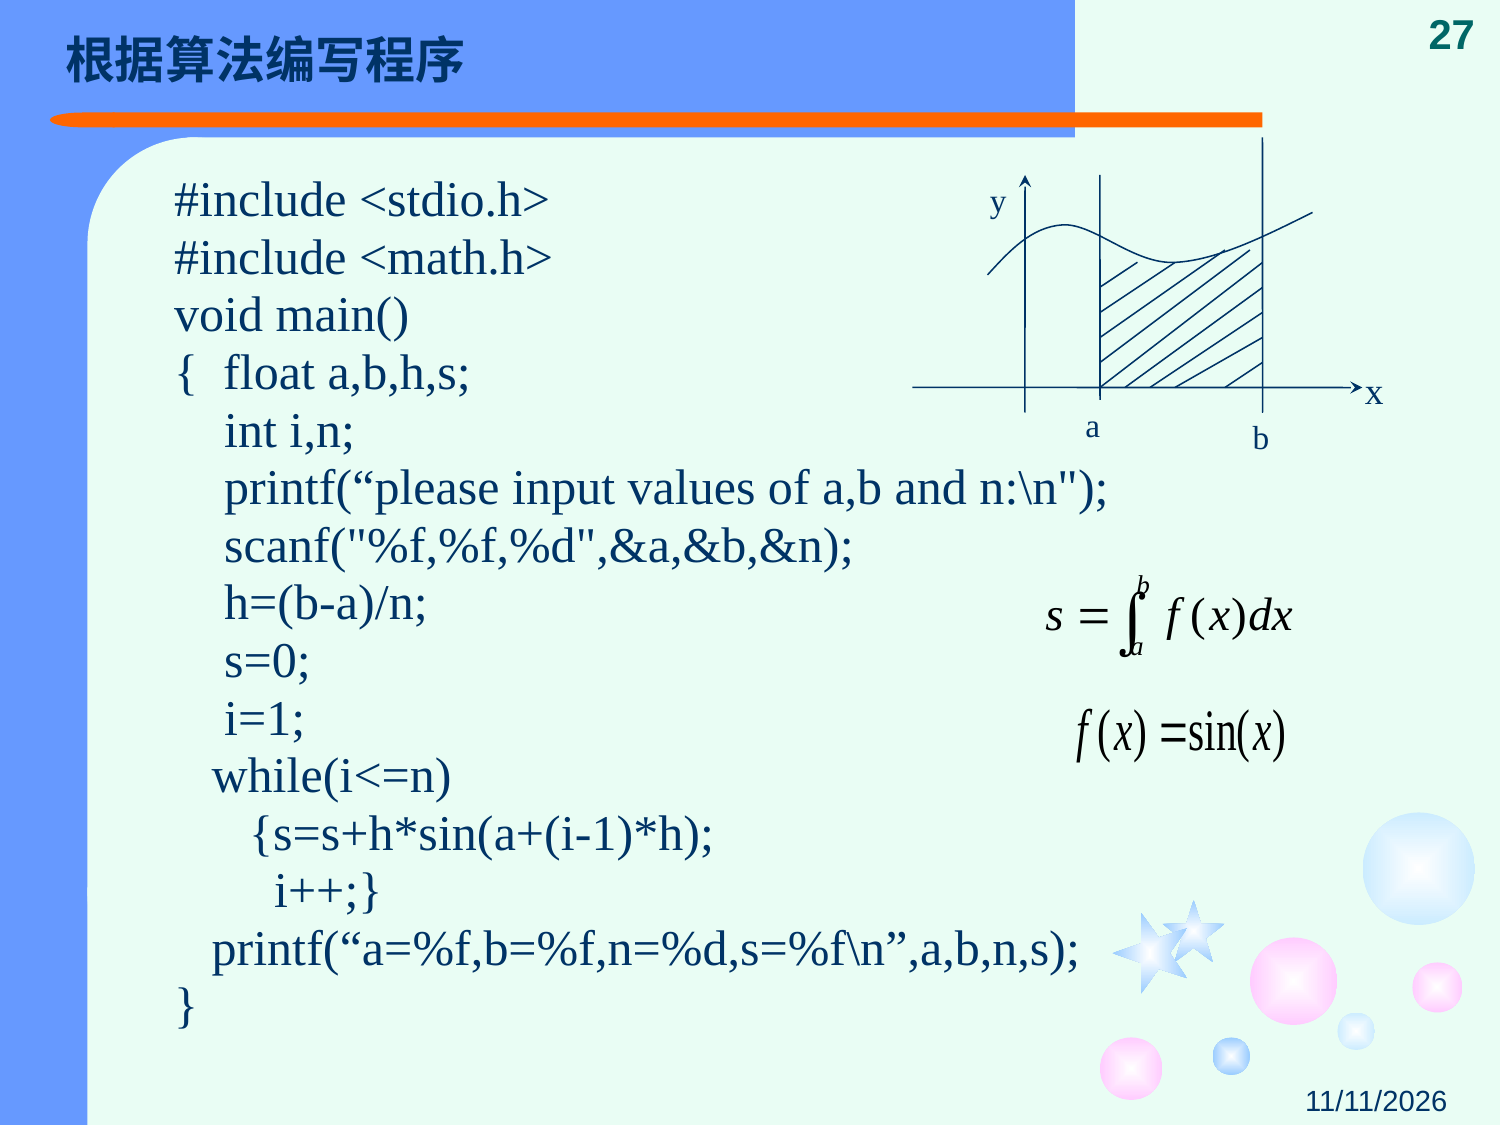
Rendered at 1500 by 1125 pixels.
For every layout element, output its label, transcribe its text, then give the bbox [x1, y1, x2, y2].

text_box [912, 137, 1401, 456]
title 根据算法编写程序 [49, 0, 1313, 126]
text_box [1037, 563, 1301, 666]
text_box #include <stdio.h> #include <math.h> void main() { float a,b,h,s; int i,n; printf(“please input values of a,b and n:\n"); scanf("%f,%f,%d",&a,&b,&n); h=(b-a)/n; s=0; i=1; while(i<=n) {s=s+h*sin(a+(i-1)*h); i++;} printf(“a=%f,b=%f,n=%d,s=%f\n”,a,b,n,s); } [159, 163, 1317, 1042]
slide_number 27 [1403, 0, 1500, 66]
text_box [1061, 696, 1294, 776]
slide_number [1149, 1074, 1463, 1125]
